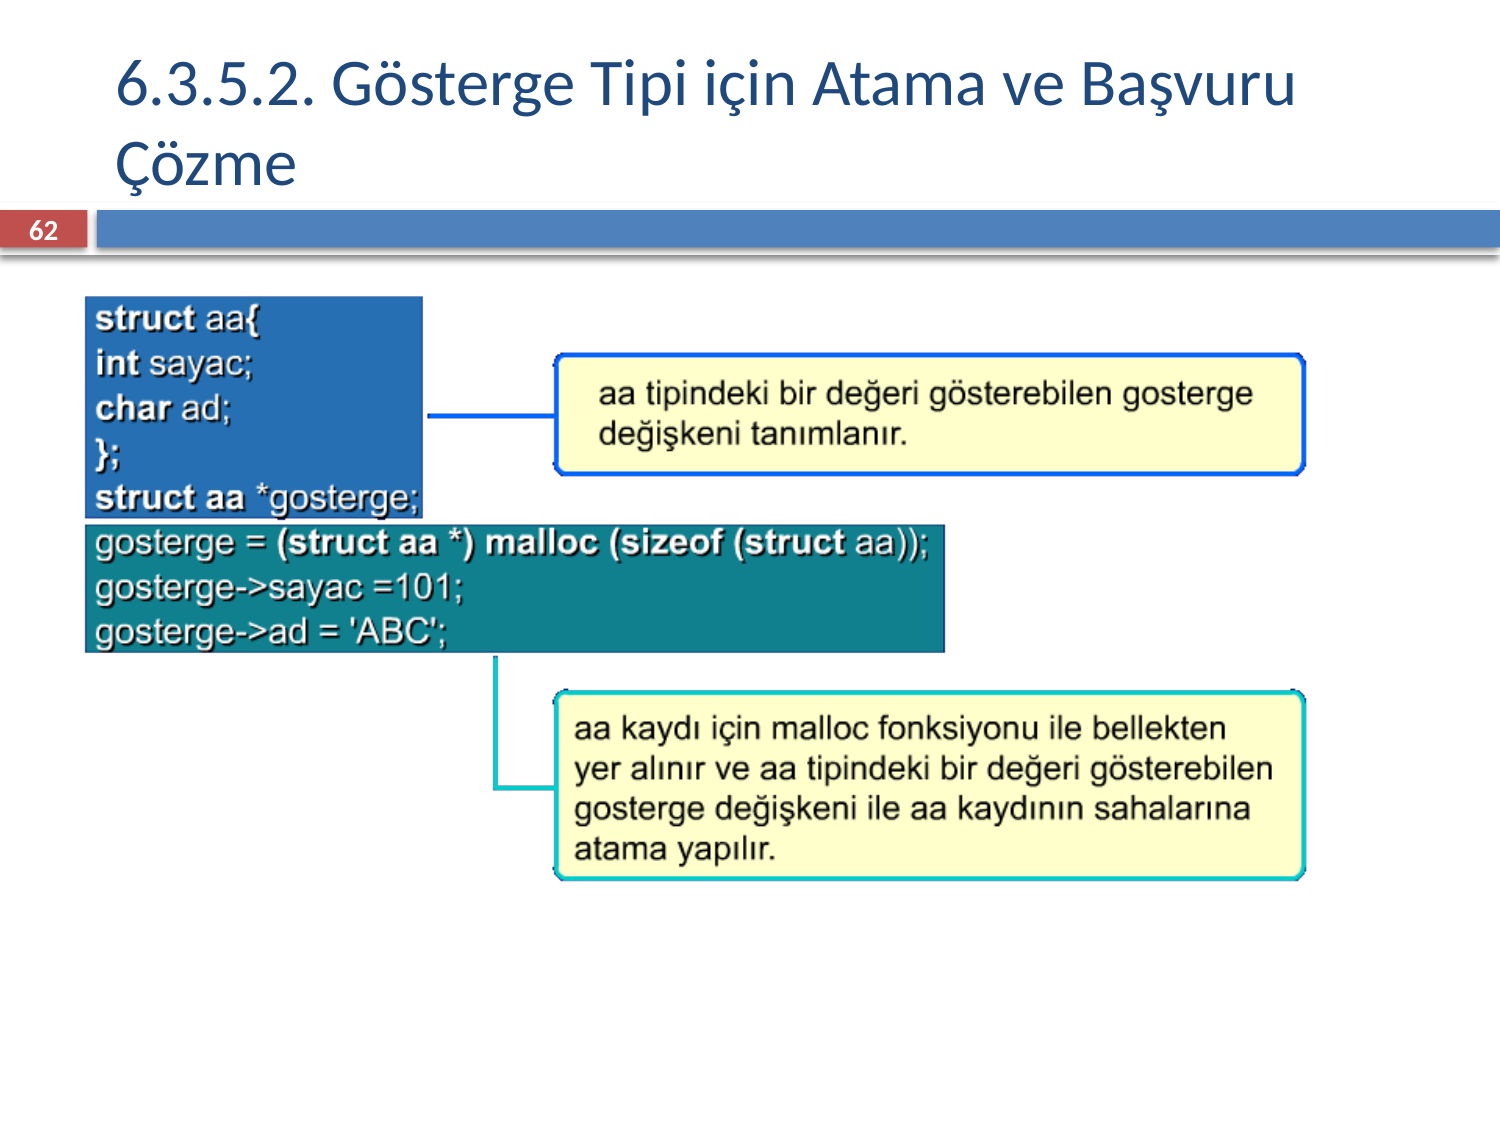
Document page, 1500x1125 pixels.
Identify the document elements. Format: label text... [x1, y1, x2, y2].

title 6.3.5.2. Gösterge Tipi için Atama ve Başvuru Çözme [100, 37, 1438, 200]
slide_number 62 [0, 208, 88, 249]
picture [76, 266, 1323, 901]
